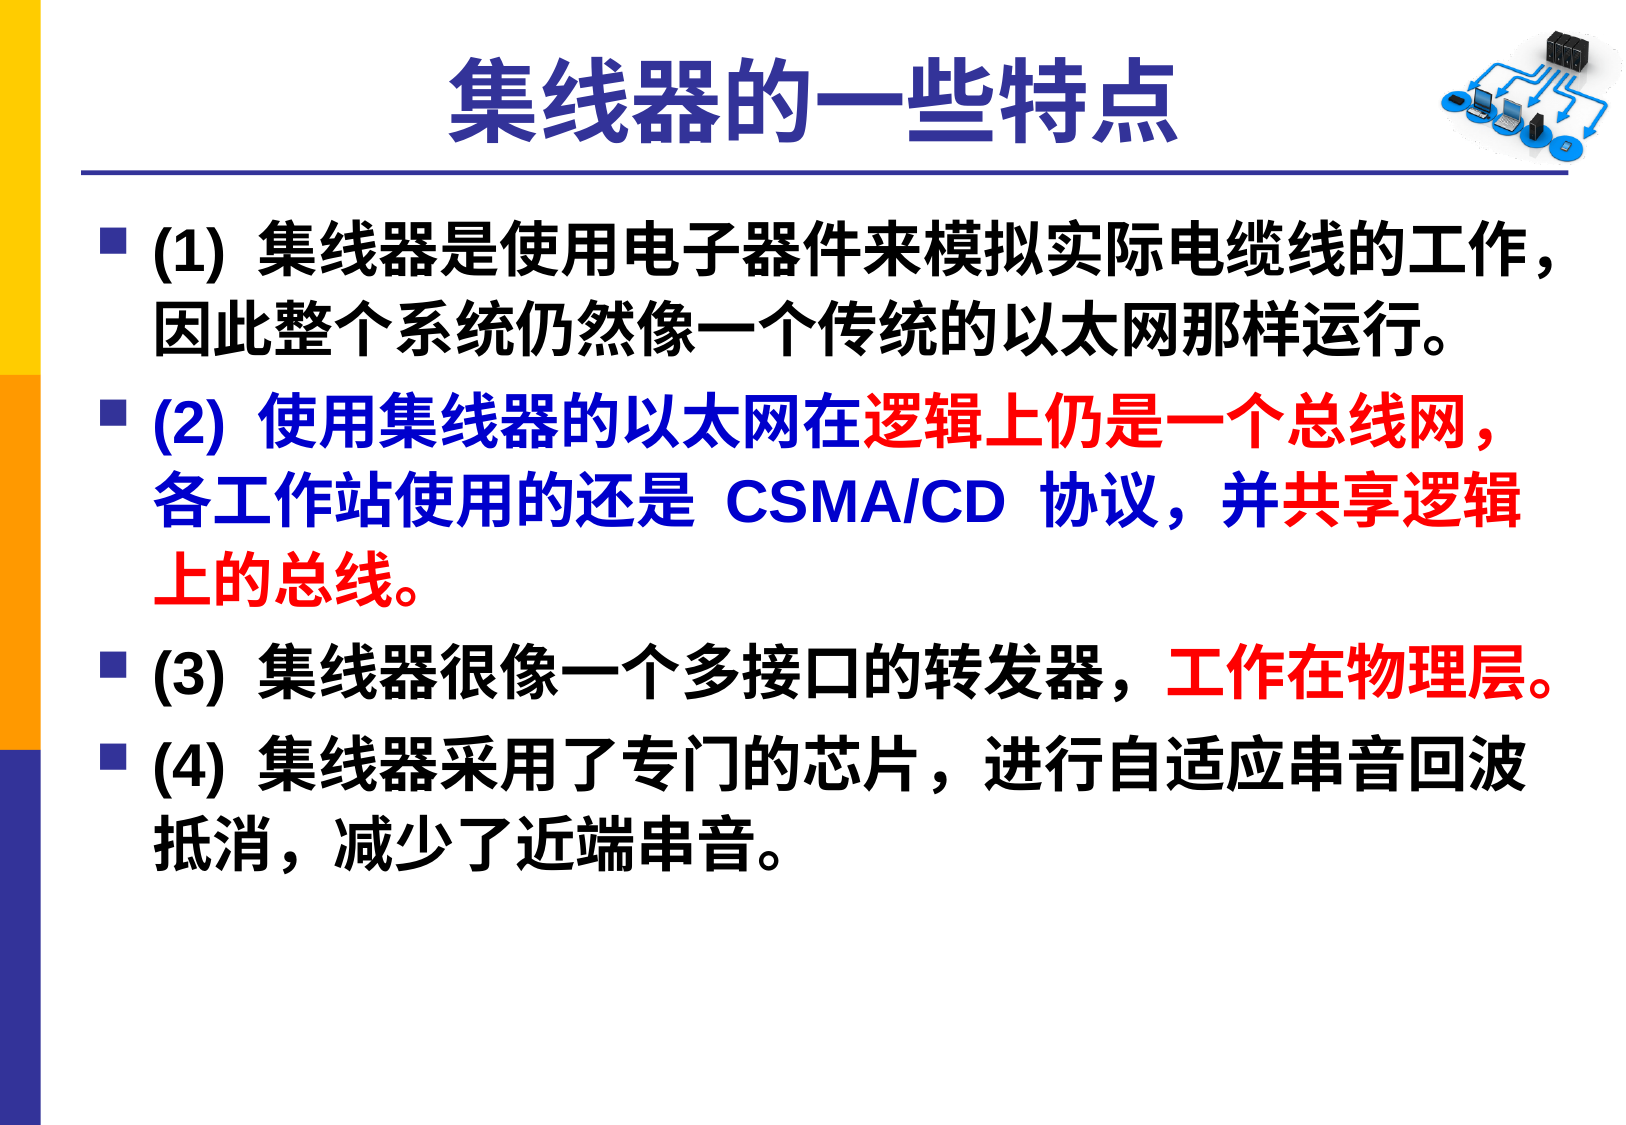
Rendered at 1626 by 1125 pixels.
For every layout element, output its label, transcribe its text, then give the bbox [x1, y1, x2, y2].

title 集线器的一些特点 [81, 30, 1569, 161]
picture [1438, 30, 1624, 165]
list (1) 集线器是使用电子器件来模拟实际电缆线的工作，因此整个系统仍然像一个传统的以太网那样运行。 (2) 使用集线器的以太网在逻辑上仍是一个总线网，各工作站使用的还是 CSMA/CD 协议，并共享逻辑上的总线。 (3) 集线器很像一个多接口的转发器，工作在物理层。 (4) 集线器采用了专门的芯片，进行自适应串音回波抵消，减少了近端串音。 [81, 196, 1569, 1006]
